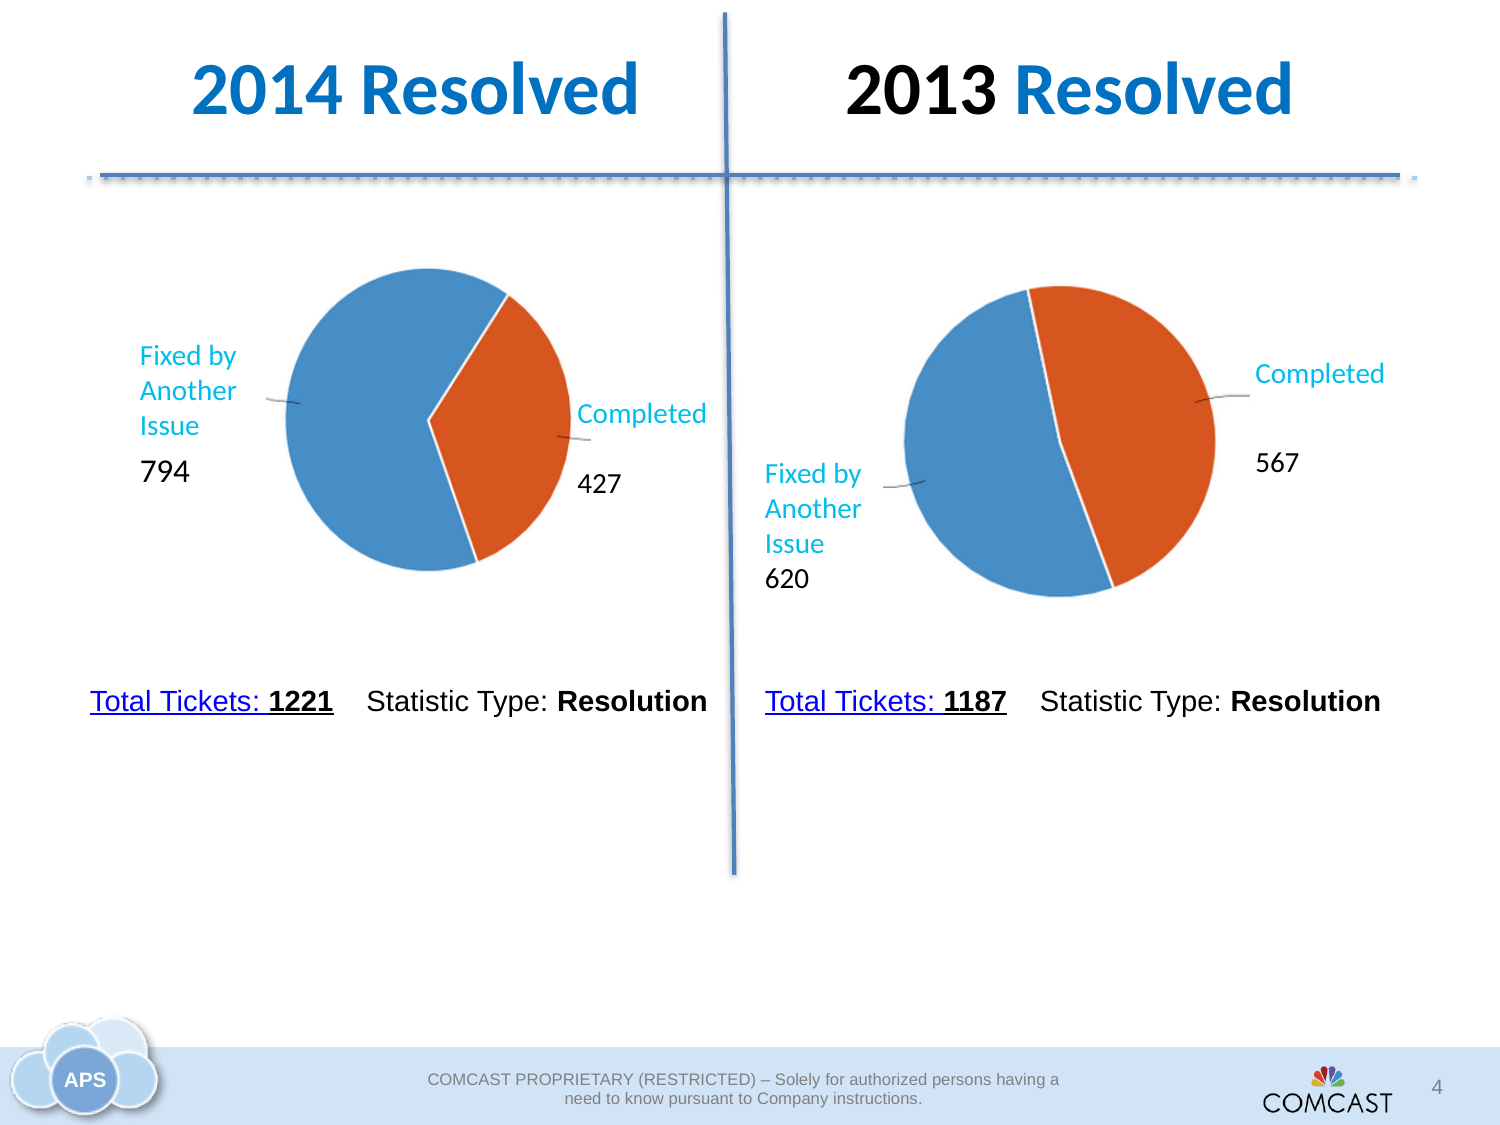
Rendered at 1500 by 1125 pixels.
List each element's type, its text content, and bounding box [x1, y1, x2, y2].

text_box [724, 184, 735, 876]
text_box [724, 12, 735, 174]
title 2014 Resolved [735, 12, 741, 138]
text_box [738, 259, 1451, 726]
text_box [49, 249, 719, 726]
title 2014 Resolved [87, 12, 720, 138]
text_box 2013 Resolved [741, 12, 1416, 138]
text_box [674, 259, 719, 726]
picture [1251, 1053, 1400, 1125]
picture [5, 1012, 163, 1117]
